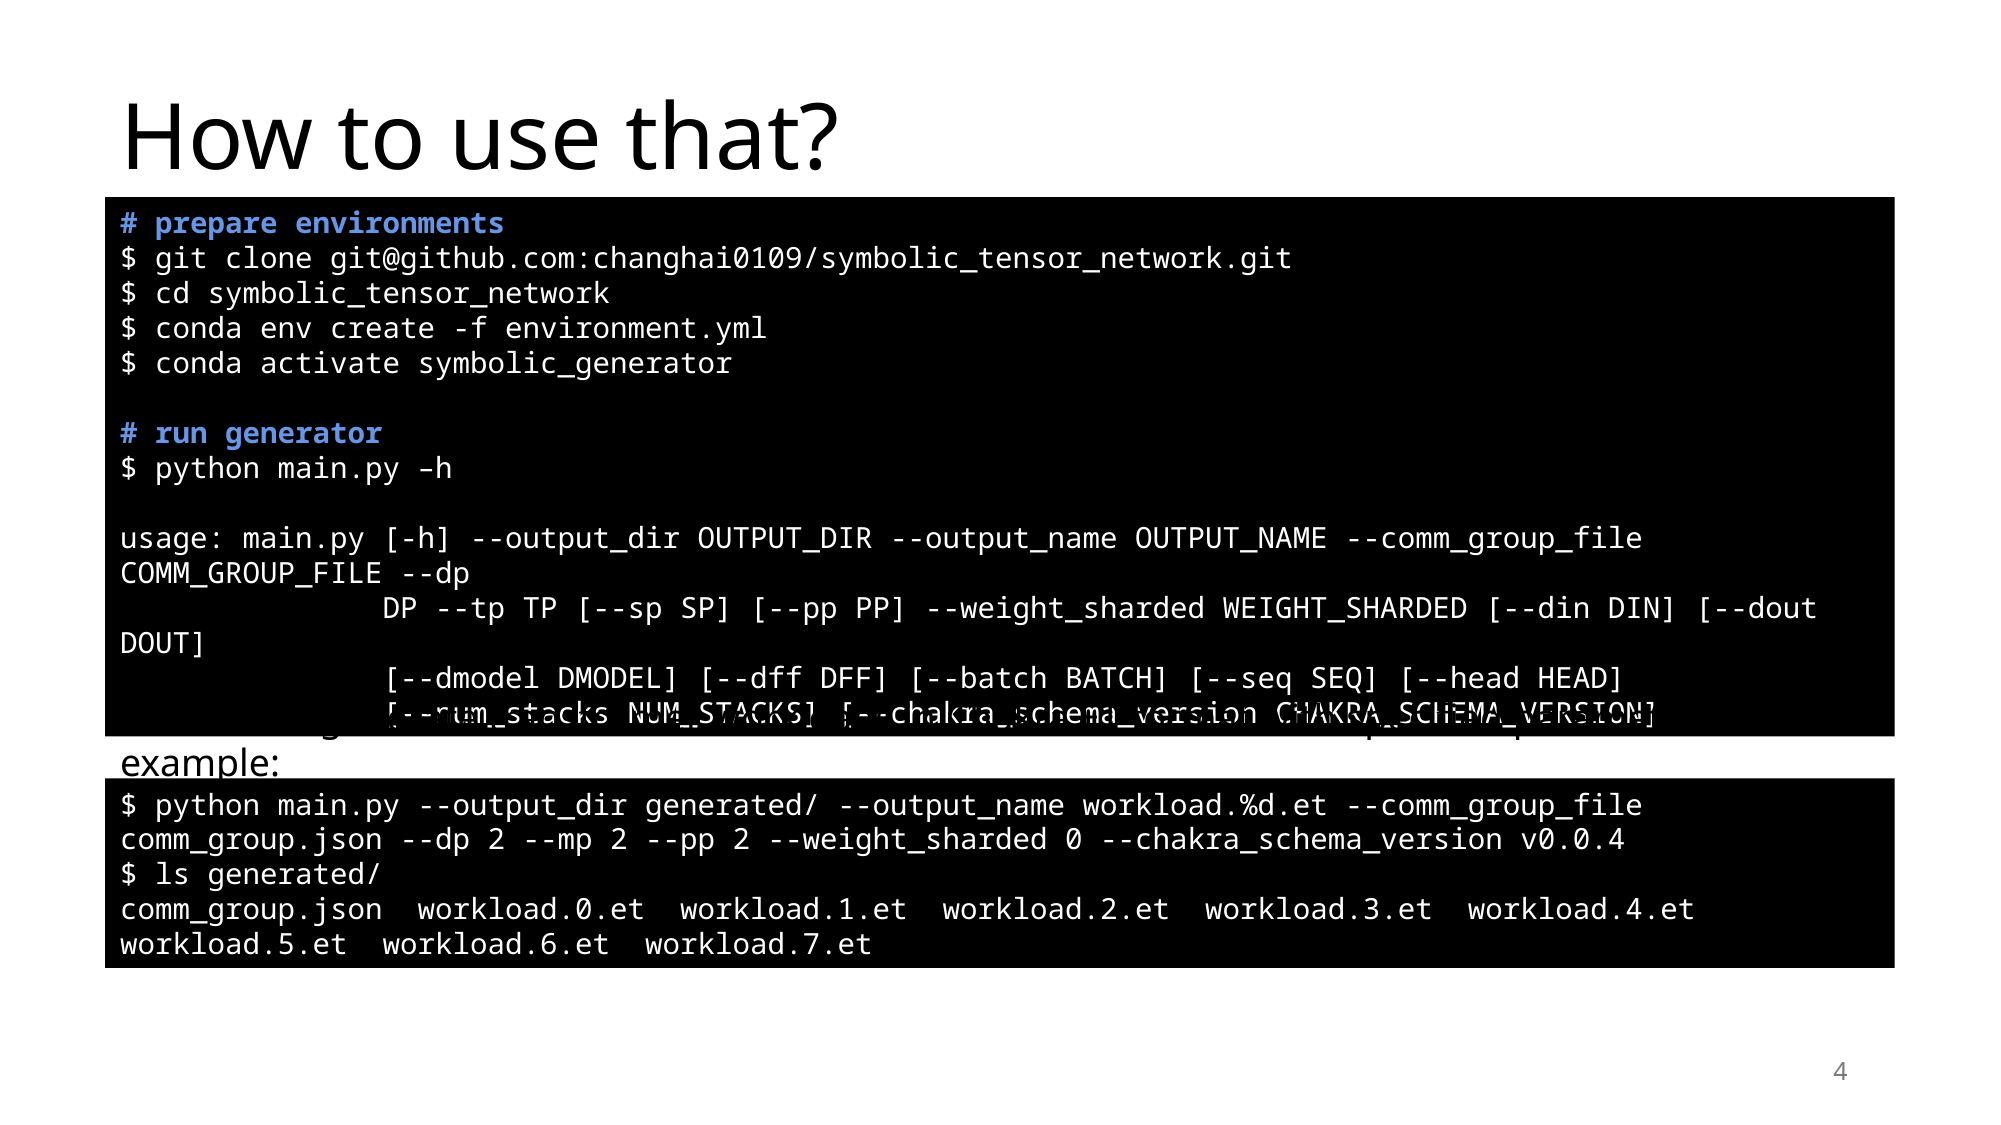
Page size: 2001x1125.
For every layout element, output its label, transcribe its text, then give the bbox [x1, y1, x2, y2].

text_box Then it will generate transformer workloads in Chakra ET format with specified parameters, for example: [105, 686, 1847, 778]
title How to use that? [105, 59, 1831, 197]
slide_number 4 [1412, 1042, 1863, 1103]
text_box # prepare environments $ git clone git@github.com:changhai0109/symbolic_tensor_network.git $ cd symbolic_tensor_network $ conda env create -f environment.yml $ conda activate symbolic_generator # run generator $ python main.py –h usage: main.py [-h] --output_dir OUTPUT_DIR --output_name OUTPUT_NAME --comm_group_file COMM_GROUP_FILE --dp DP --tp TP [--sp SP] [--pp PP] --weight_sharded WEIGHT_SHARDED [--din DIN] [--dout DOUT] [--dmodel DMODEL] [--dff DFF] [--batch BATCH] [--seq SEQ] [--head HEAD] [--num_stacks NUM_STACKS] [--chakra_schema_version CHAKRA_SCHEMA_VERSION] [105, 197, 1895, 737]
text_box $ python main.py --output_dir generated/ --output_name workload.%d.et --comm_group_file comm_group.json --dp 2 --mp 2 --pp 2 --weight_sharded 0 --chakra_schema_version v0.0.4 $ ls generated/ comm_group.json workload.0.et workload.1.et workload.2.et workload.3.et workload.4.et workload.5.et workload.6.et workload.7.et [105, 778, 1895, 968]
